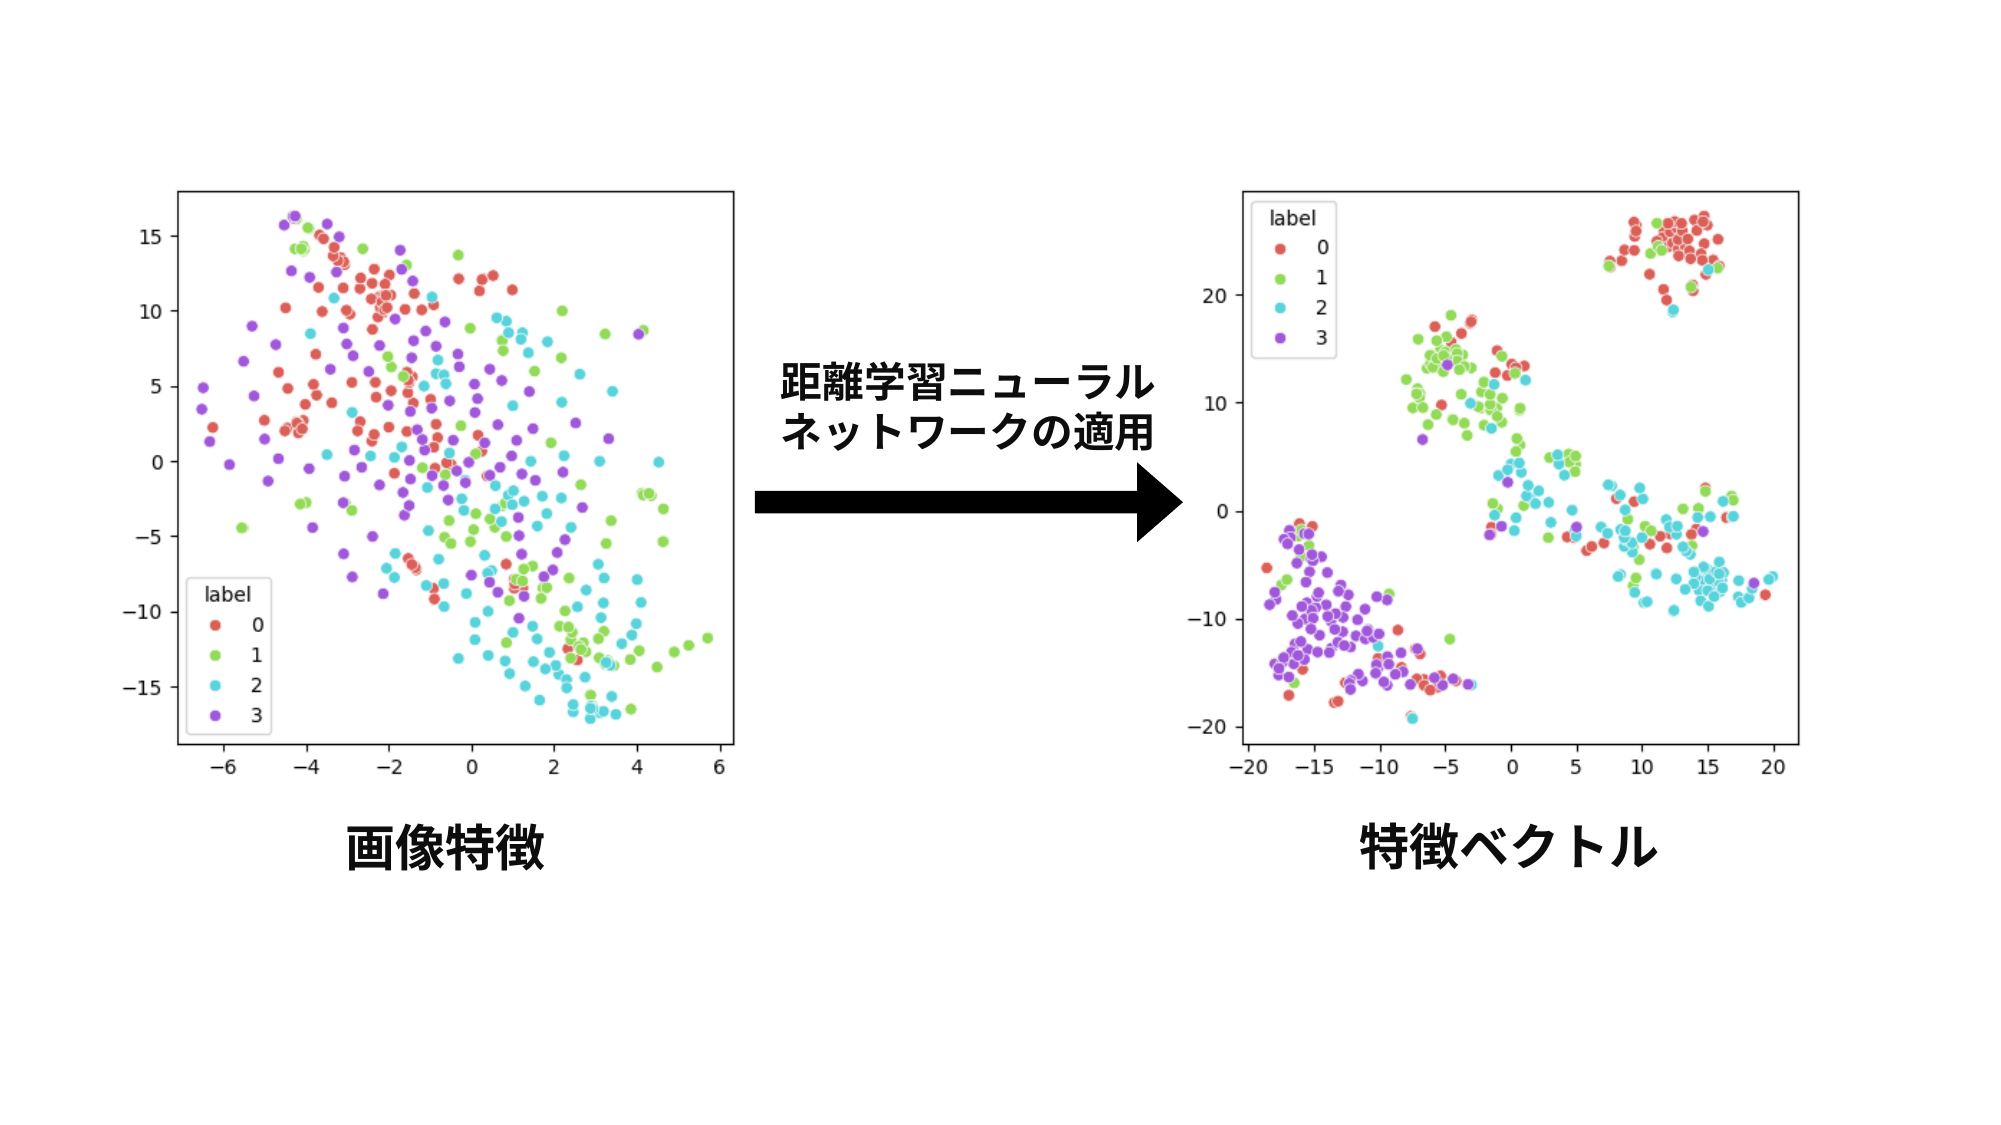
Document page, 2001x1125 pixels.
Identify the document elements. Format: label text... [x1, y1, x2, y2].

picture [87, 105, 805, 824]
text_box [805, 464, 1152, 543]
picture [1152, 105, 1870, 824]
text_box 画像特徴 [255, 824, 637, 885]
text_box 距離学習ニューラル ネットワークの適用 [805, 348, 1152, 464]
text_box 特徴ベクトル [1198, 824, 1821, 883]
